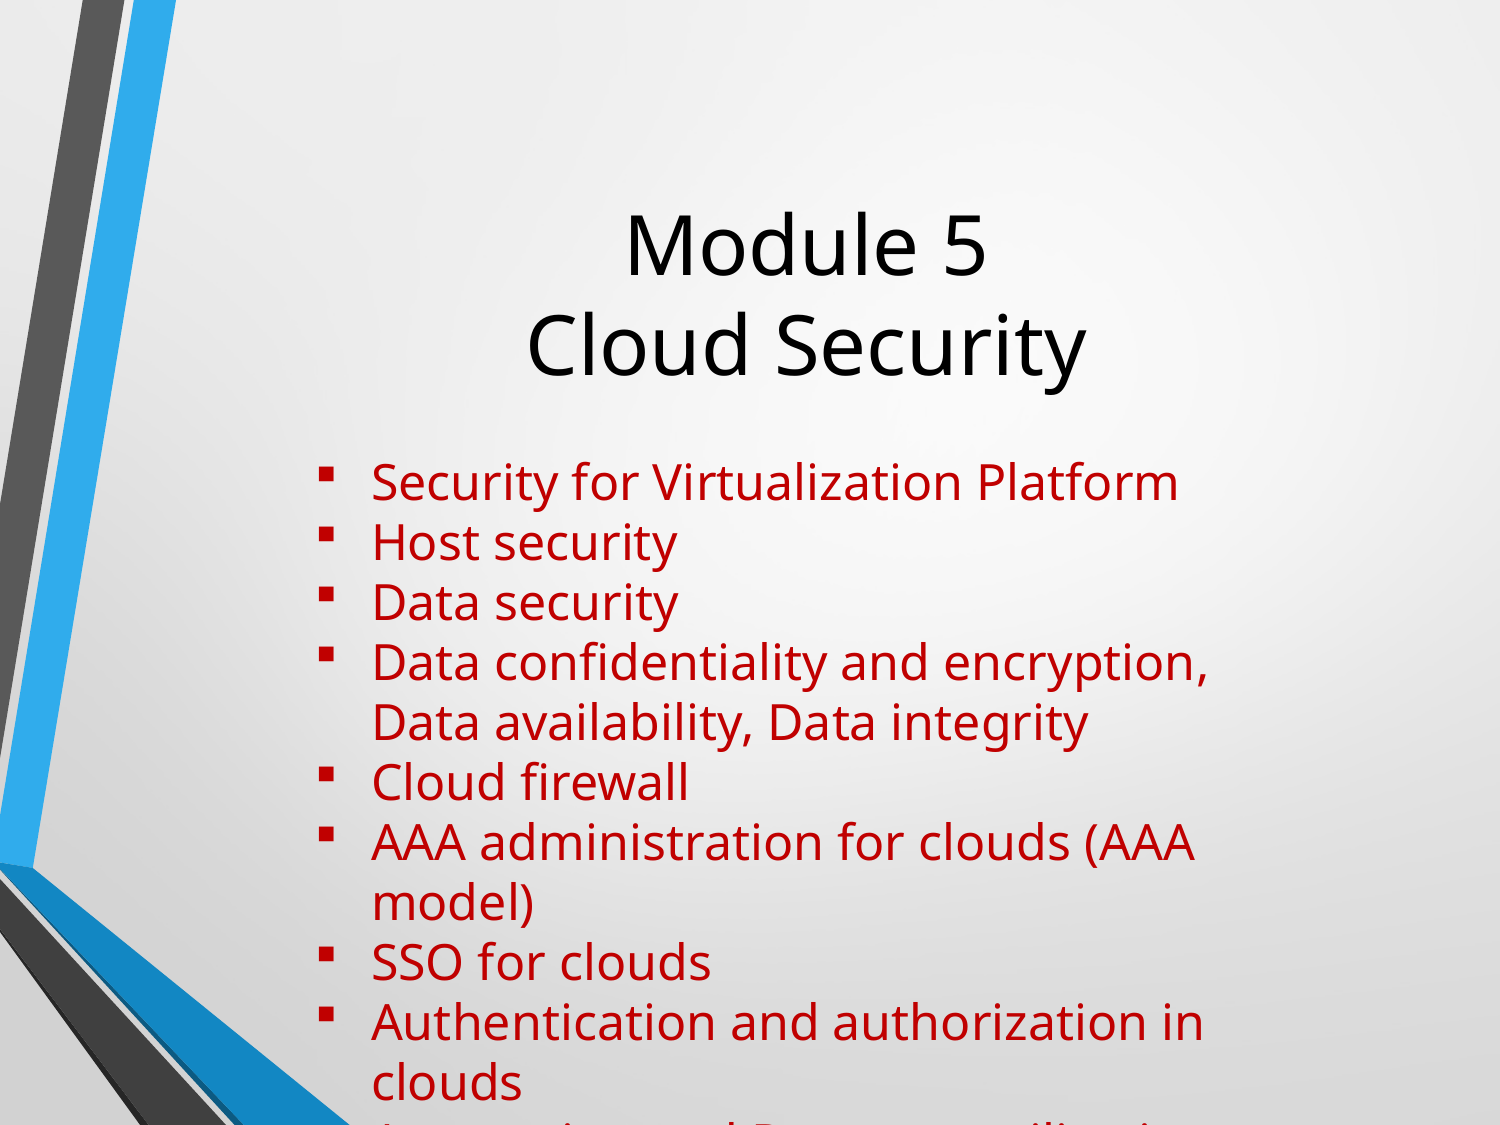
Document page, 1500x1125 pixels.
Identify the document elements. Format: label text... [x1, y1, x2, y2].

text_box Security for Virtualization Platform Host security Data security Data confidentiality and encryption, Data availability, Data integrity Cloud firewall AAA administration for clouds (AAA model) SSO for clouds Authentication and authorization in clouds Accounting and Resource utilization [300, 443, 1313, 1125]
title Module 5 Cloud Security [200, 174, 1413, 400]
